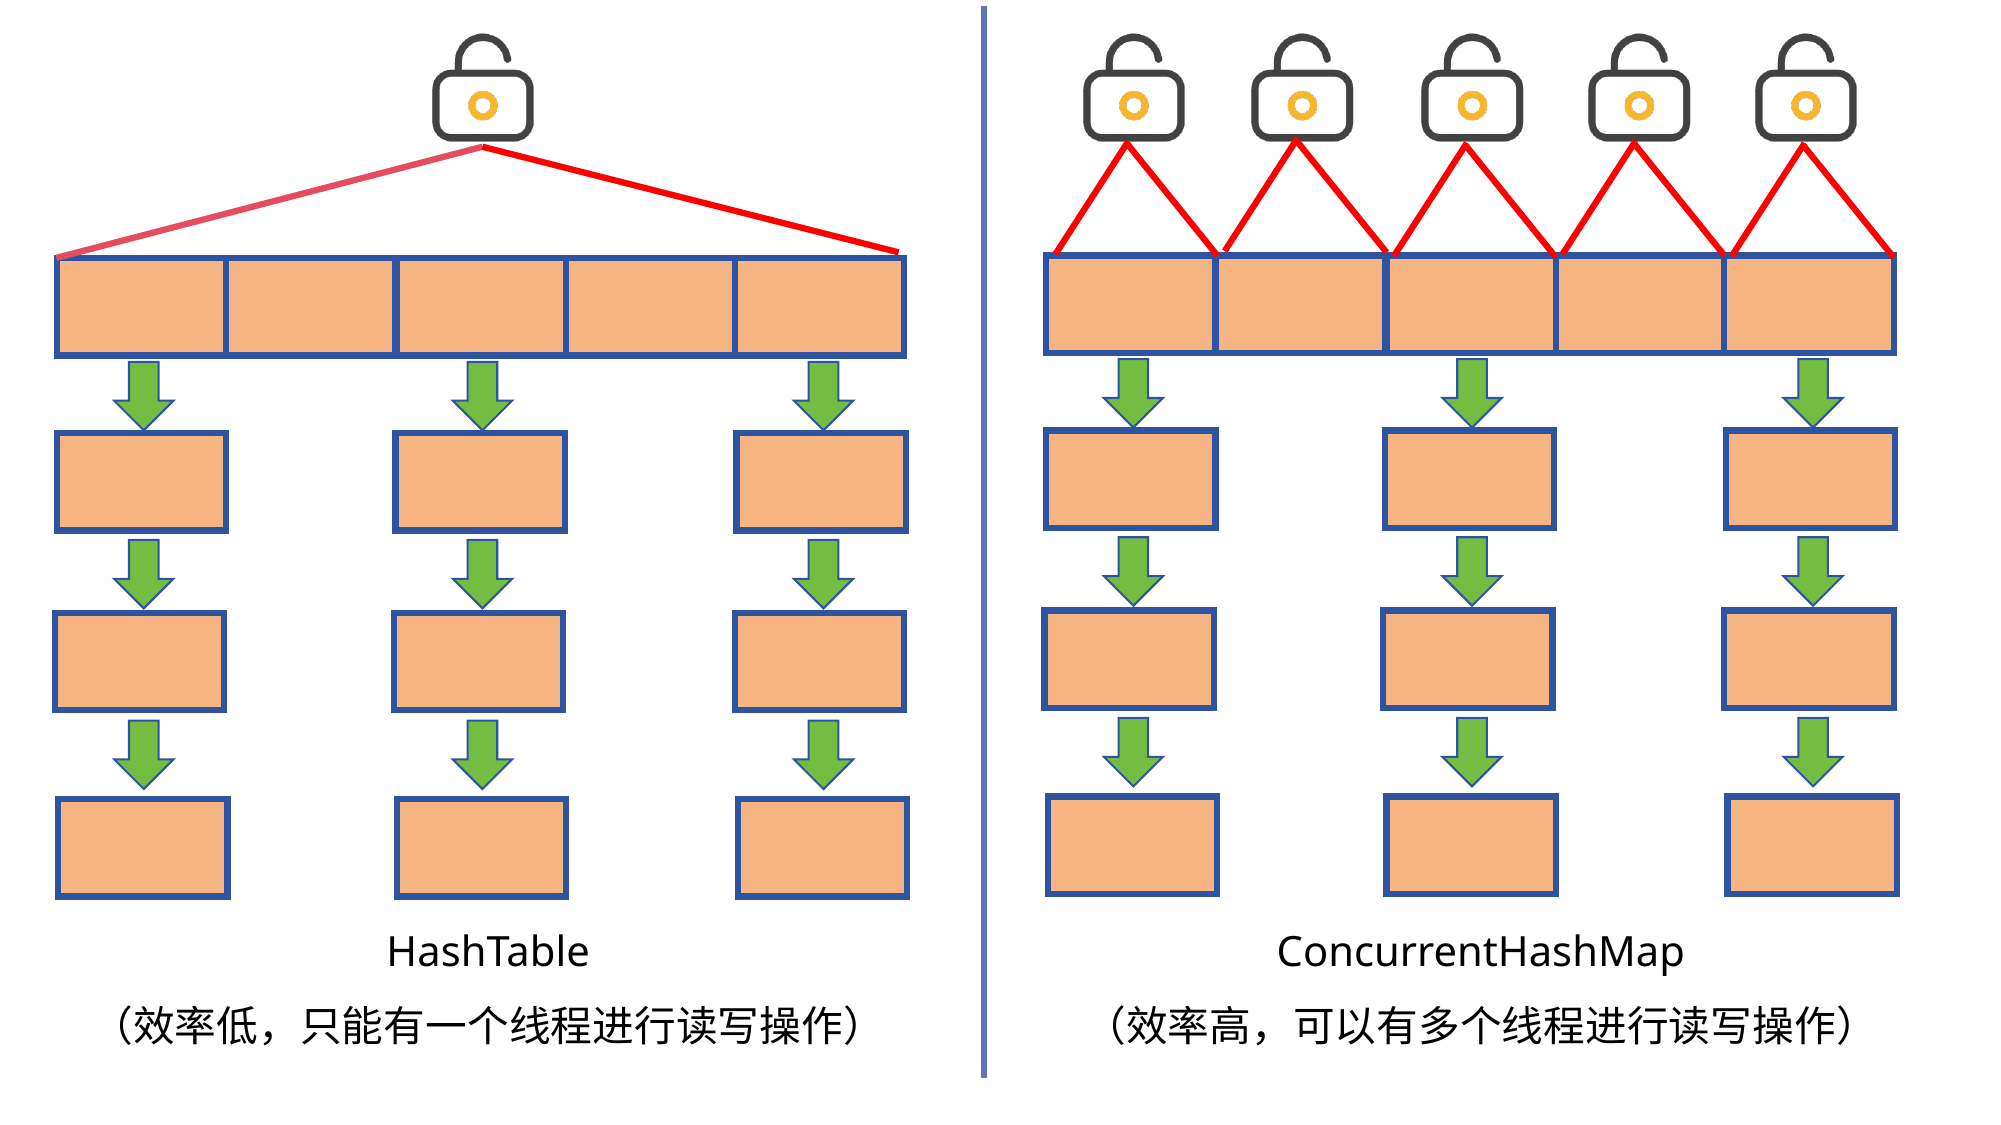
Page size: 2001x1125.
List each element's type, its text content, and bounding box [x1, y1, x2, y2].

picture [1242, 27, 1362, 137]
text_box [1224, 137, 1388, 253]
picture [1746, 27, 1866, 142]
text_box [1561, 140, 1725, 257]
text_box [1393, 142, 1557, 258]
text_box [481, 146, 900, 253]
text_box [54, 257, 908, 897]
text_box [1054, 140, 1218, 257]
picture [422, 27, 543, 146]
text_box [1731, 142, 1895, 258]
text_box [55, 146, 483, 259]
picture [1579, 27, 1699, 140]
picture [1073, 27, 1194, 140]
text_box HashTable （效率低，只能有一个线程进行读写操作） [55, 917, 922, 1058]
text_box ConcurrentHashMap （效率高，可以有多个线程进行读写操作） [1047, 917, 1914, 1058]
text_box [1044, 255, 1898, 895]
picture [1412, 27, 1532, 142]
